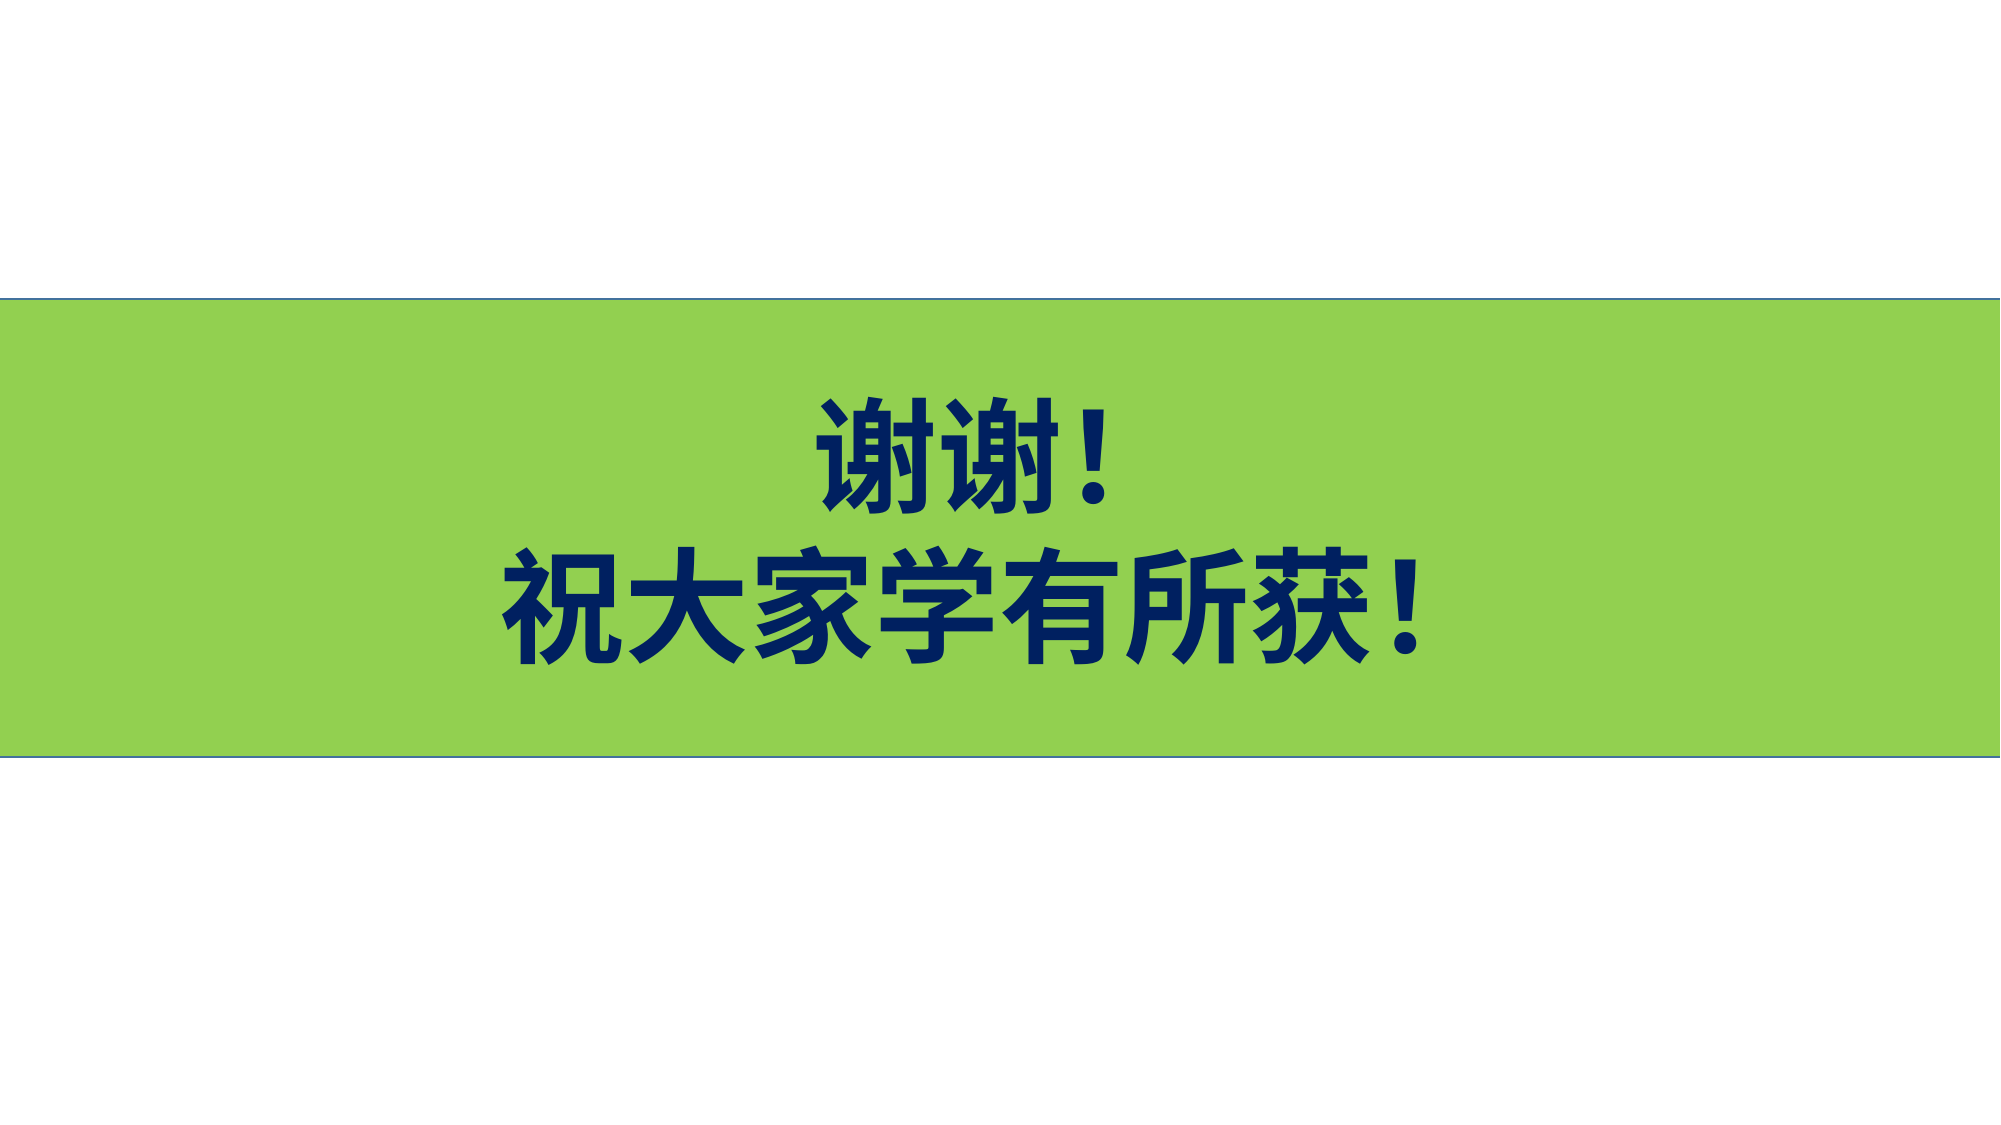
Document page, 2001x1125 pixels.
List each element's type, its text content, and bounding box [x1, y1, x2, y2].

text_box 谢谢！ 祝大家学有所获！ [0, 298, 2000, 758]
